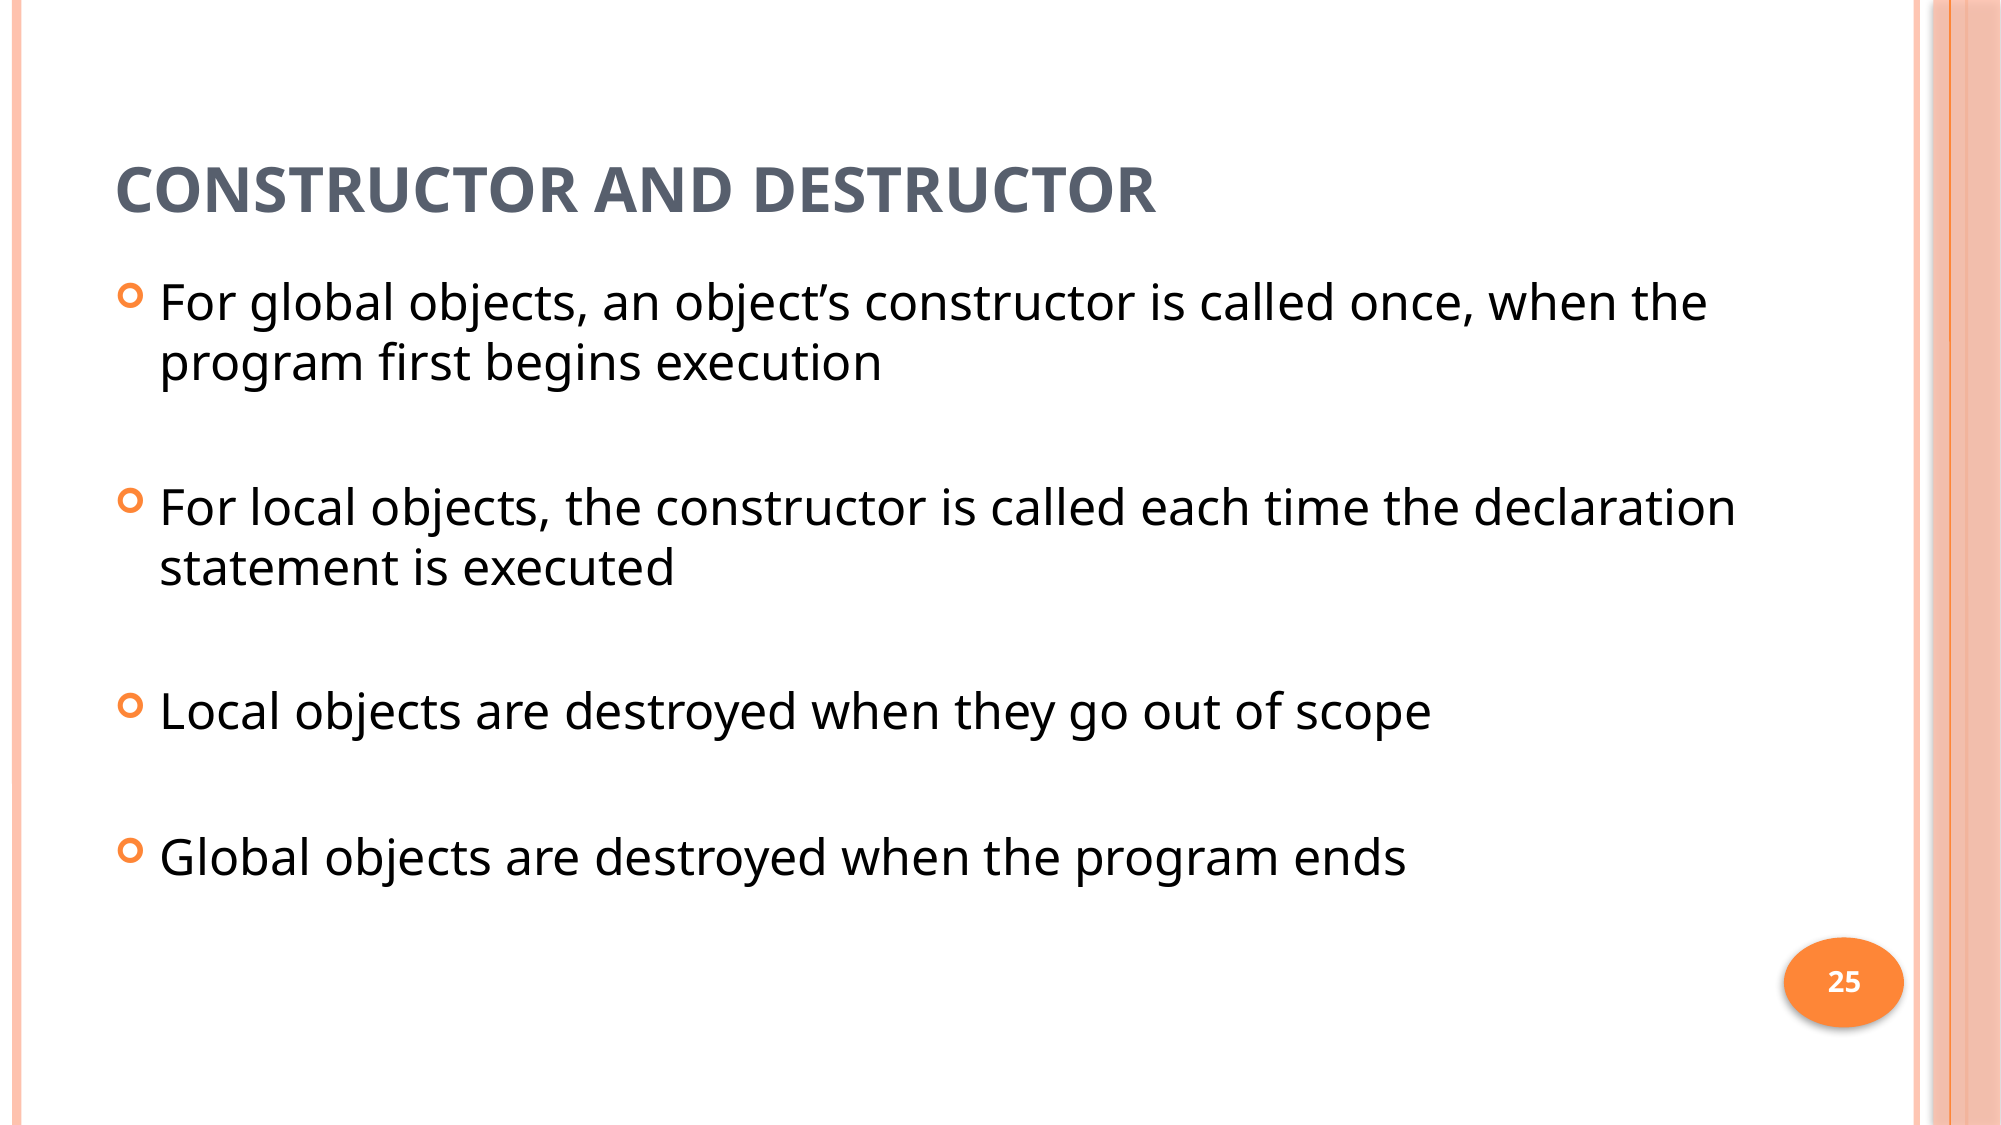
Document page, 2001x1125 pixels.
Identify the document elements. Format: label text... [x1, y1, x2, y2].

list For global objects, an object’s constructor is called once, when the program first begins execution For local objects, the constructor is called each time the declaration statement is executed Local objects are destroyed when they go out of scope Global objects are destroyed when the program ends [99, 262, 1784, 1062]
title Constructor and Destructor [99, 45, 1784, 233]
slide_number 25 [1777, 940, 1912, 1027]
